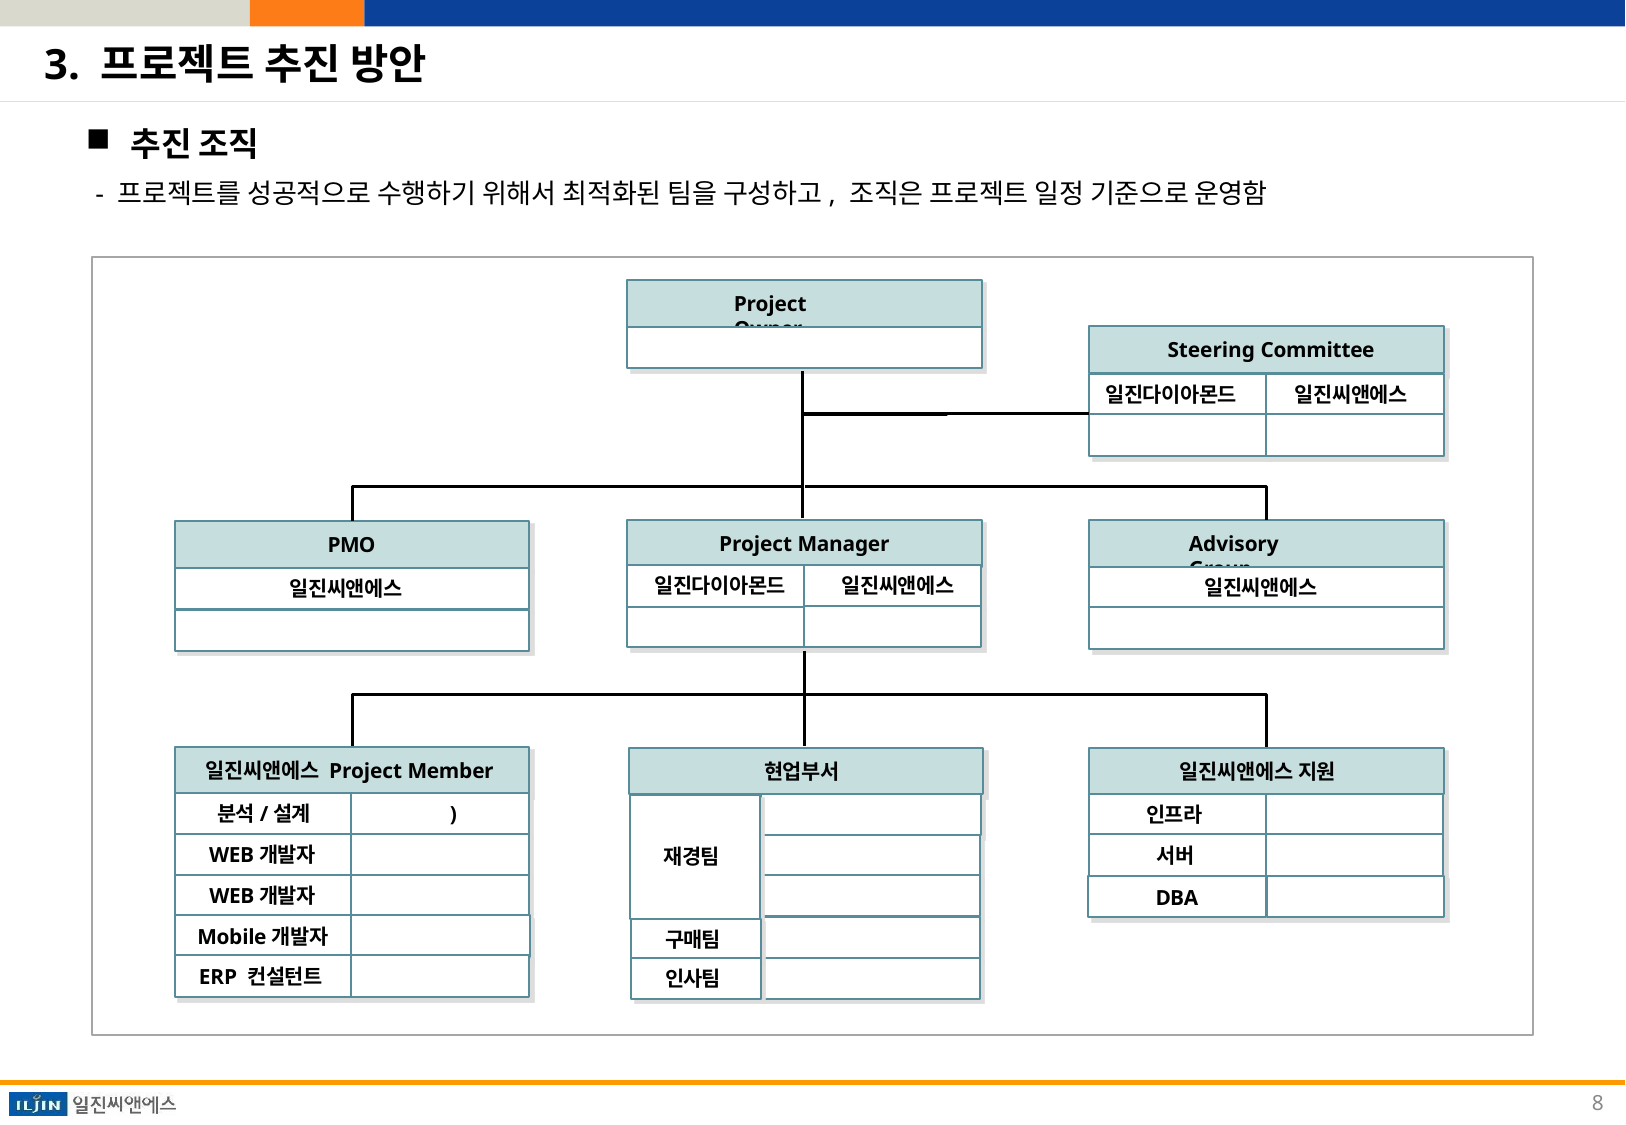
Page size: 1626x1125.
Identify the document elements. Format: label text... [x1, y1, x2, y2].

title 3. 프로젝트 추진 방안 [22, 35, 459, 226]
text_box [1273, 412, 1450, 517]
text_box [173, 832, 344, 873]
slide_number 8 [1585, 1086, 1624, 1125]
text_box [90, 256, 1535, 1037]
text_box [349, 746, 756, 1003]
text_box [173, 914, 345, 1006]
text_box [629, 917, 767, 956]
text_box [629, 956, 767, 1008]
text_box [628, 793, 1450, 925]
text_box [1273, 518, 1450, 655]
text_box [758, 746, 1450, 792]
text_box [173, 368, 1269, 832]
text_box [173, 873, 344, 913]
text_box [770, 933, 1450, 1005]
picture [9, 1092, 176, 1116]
text_box 추진 조직 - 프로젝트를 성공적으로 수행하기 위해서 최적화된 팀을 구성하고, 조직은 프로젝트 일정 기준으로 운영함 [83, 106, 1395, 209]
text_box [173, 324, 1450, 412]
